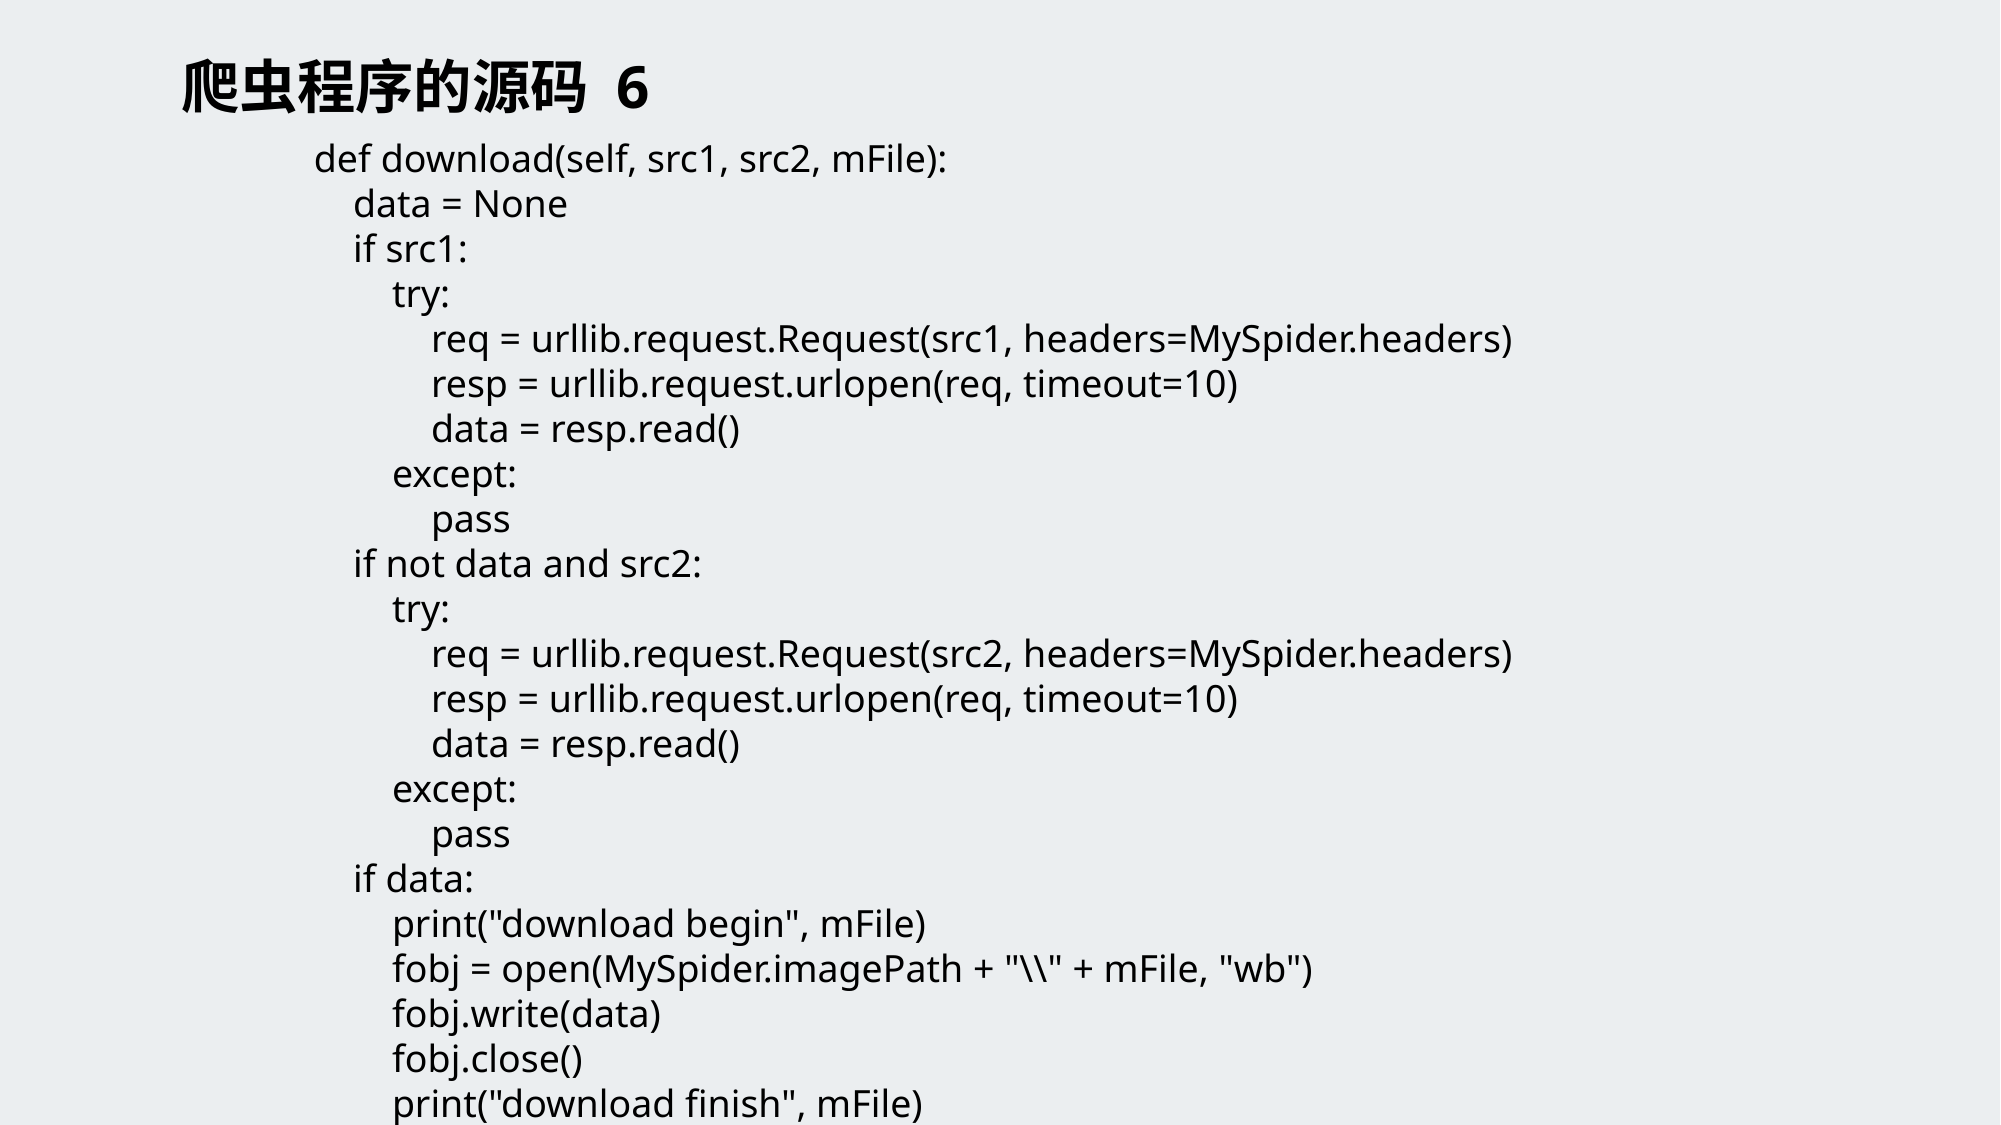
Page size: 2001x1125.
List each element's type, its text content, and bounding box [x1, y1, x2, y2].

list def download(self, src1, src2, mFile): data = None if src1: try: req = urllib.request.Request(src1, headers=MySpider.headers) resp = urllib.request.urlopen(req, timeout=10) data = resp.read() except: pass if not data and src2: try: req = urllib.request.Request(src2, headers=MySpider.headers) resp = urllib.request.urlopen(req, timeout=10) data = resp.read() except: pass if data: print("download begin", mFile) fobj = open(MySpider.imagePath + "\\" + mFile, "wb") fobj.write(data) fobj.close() print("download finish", mFile) [275, 89, 1718, 1125]
title 爬虫程序的源码 6 [181, 50, 1405, 121]
